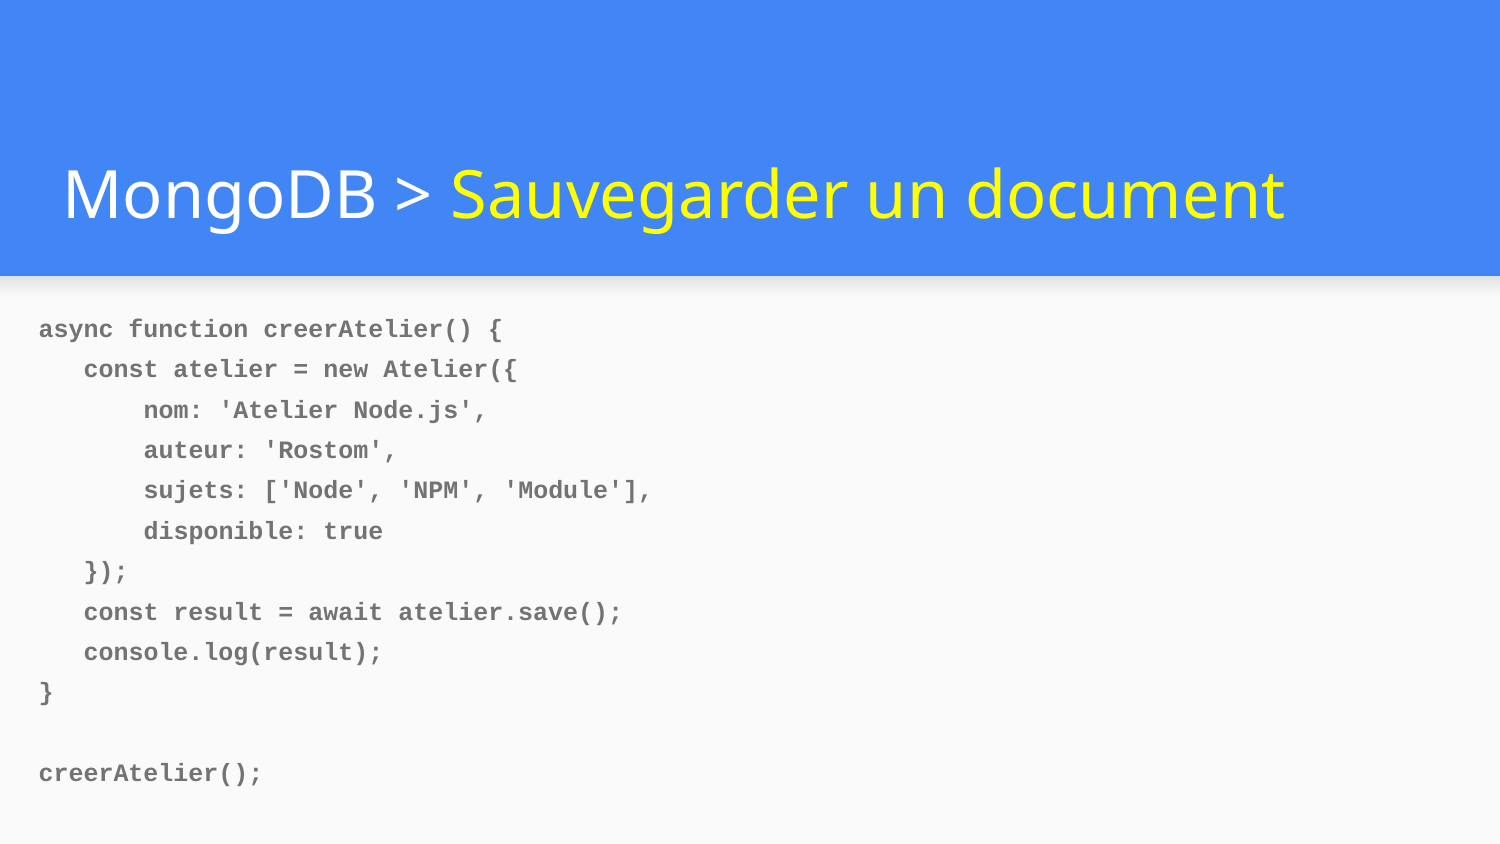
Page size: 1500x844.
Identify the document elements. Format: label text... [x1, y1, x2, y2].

title MongoDB > Sauvegarder un document [47, 121, 1459, 248]
list async function creerAtelier() { const atelier = new Atelier({ nom: 'Atelier Node.js', auteur: 'Rostom', sujets: ['Node', 'NPM', 'Module'], disponible: true }); const result = await atelier.save(); console.log(result); } creerAtelier(); [23, 286, 1477, 835]
